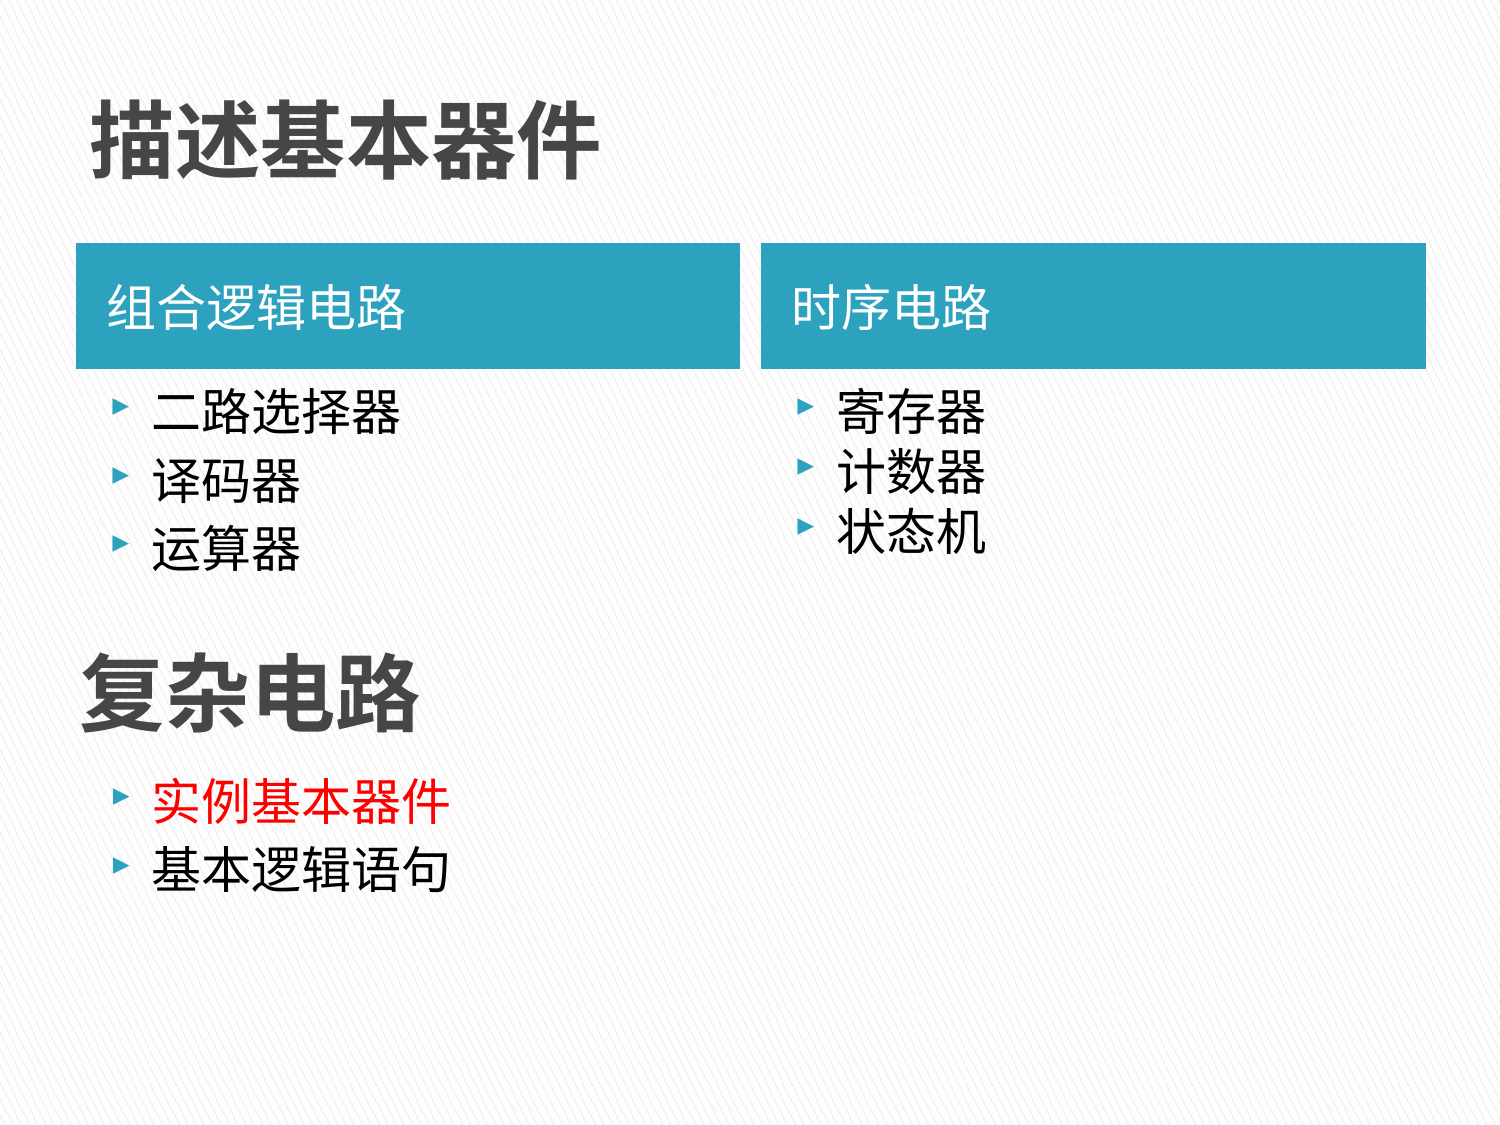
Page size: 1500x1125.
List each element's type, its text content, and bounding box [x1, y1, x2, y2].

list 二路选择器 译码器 运算器 [76, 373, 740, 597]
title 描述基本器件 [75, 44, 1425, 233]
list 时序电路 [761, 243, 1426, 369]
list 寄存器 计数器 状态机 [761, 373, 1425, 646]
list 组合逻辑电路 [76, 243, 740, 369]
text_box 实例基本器件 基本逻辑语句 [77, 763, 740, 1047]
text_box 复杂电路 [64, 597, 1415, 786]
